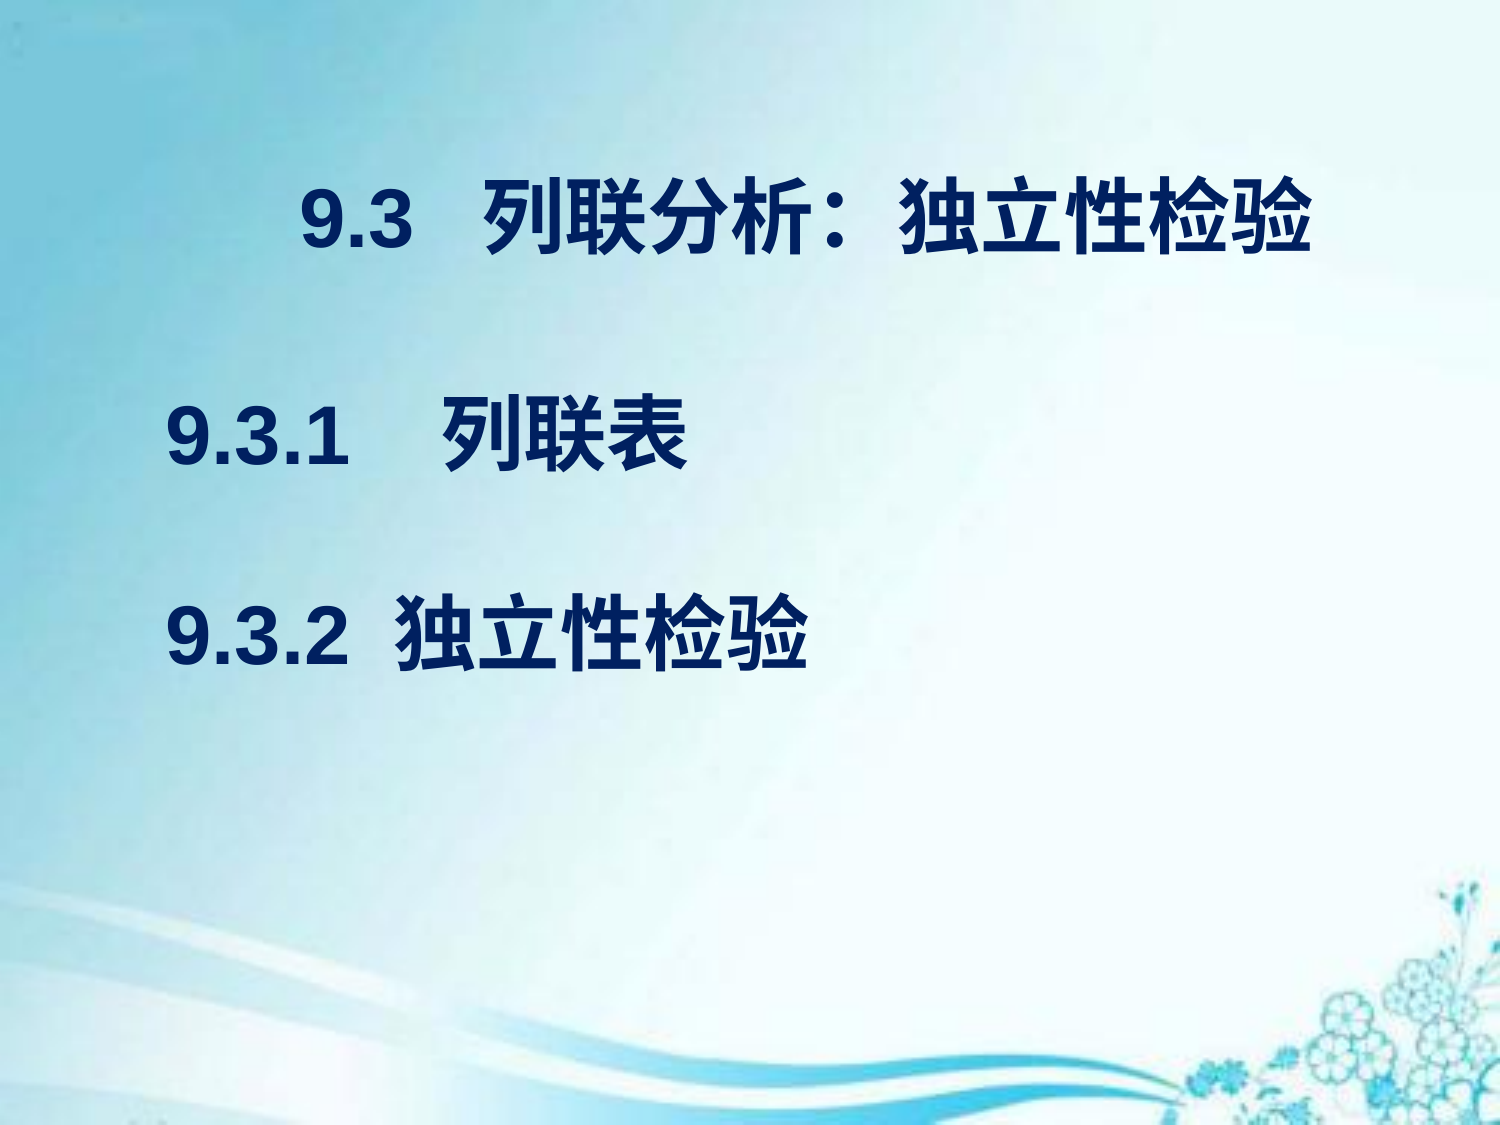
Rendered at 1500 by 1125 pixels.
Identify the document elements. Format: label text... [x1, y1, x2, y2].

text_box 9.3.1 列联表 9.3.2 独立性检验 [150, 373, 825, 789]
picture [0, 0, 1500, 1125]
text_box 9.3 列联分析：独立性检验 [259, 125, 1373, 313]
